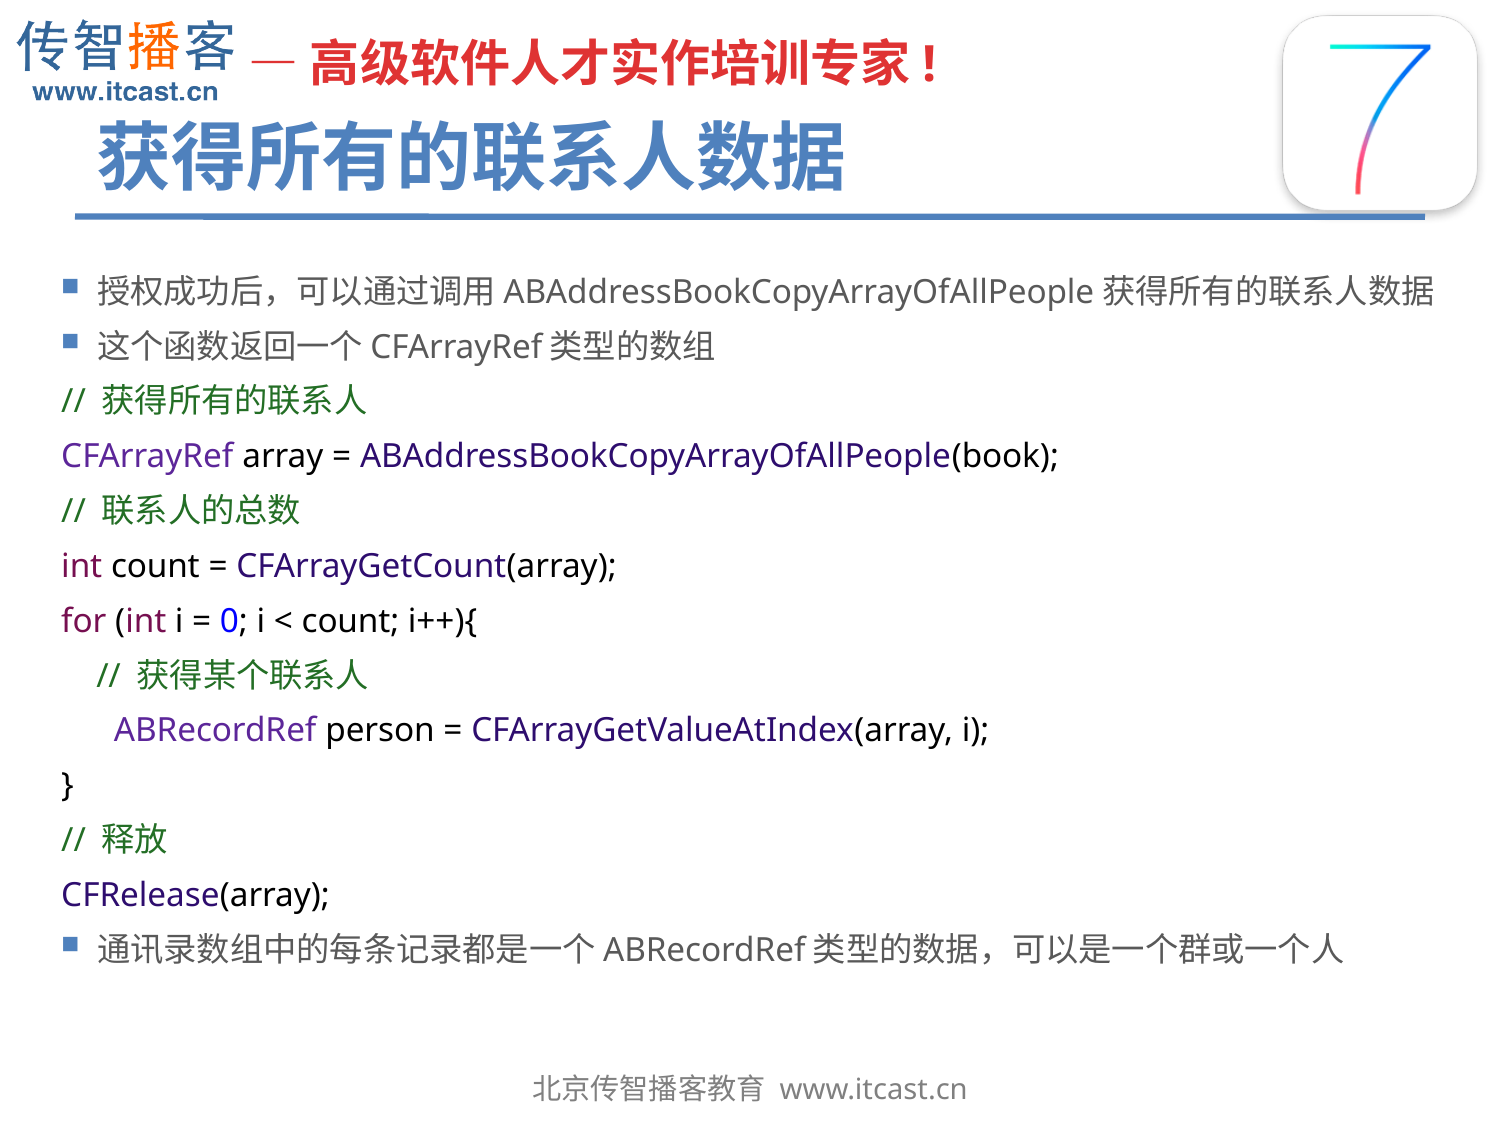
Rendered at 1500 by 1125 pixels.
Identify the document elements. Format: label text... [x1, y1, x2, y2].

picture [16, 19, 234, 101]
title 获得所有的联系人数据 [81, 102, 1416, 238]
picture [1163, 0, 1500, 263]
list 授权成功后，可以通过调用ABAddressBookCopyArrayOfAllPeople获得所有的联系人数据 这个函数返回一个CFArrayRef类型的数组 // 获得所有的联系人 CFArrayRef array = ABAddressBookCopyArrayOfAllPeople(book); // 联系人的总数 int count = CFArrayGetCount(array); for (int i = 0; i < count; i++){ // 获得某个联系人 ABRecordRef person = CFArrayGetValueAtIndex(array, i); } // 释放 CFRelease(array); 通讯录数组中的每条记录都是一个ABRecordRef类型的数据，可以是一个群或一个人 [46, 262, 1463, 1005]
